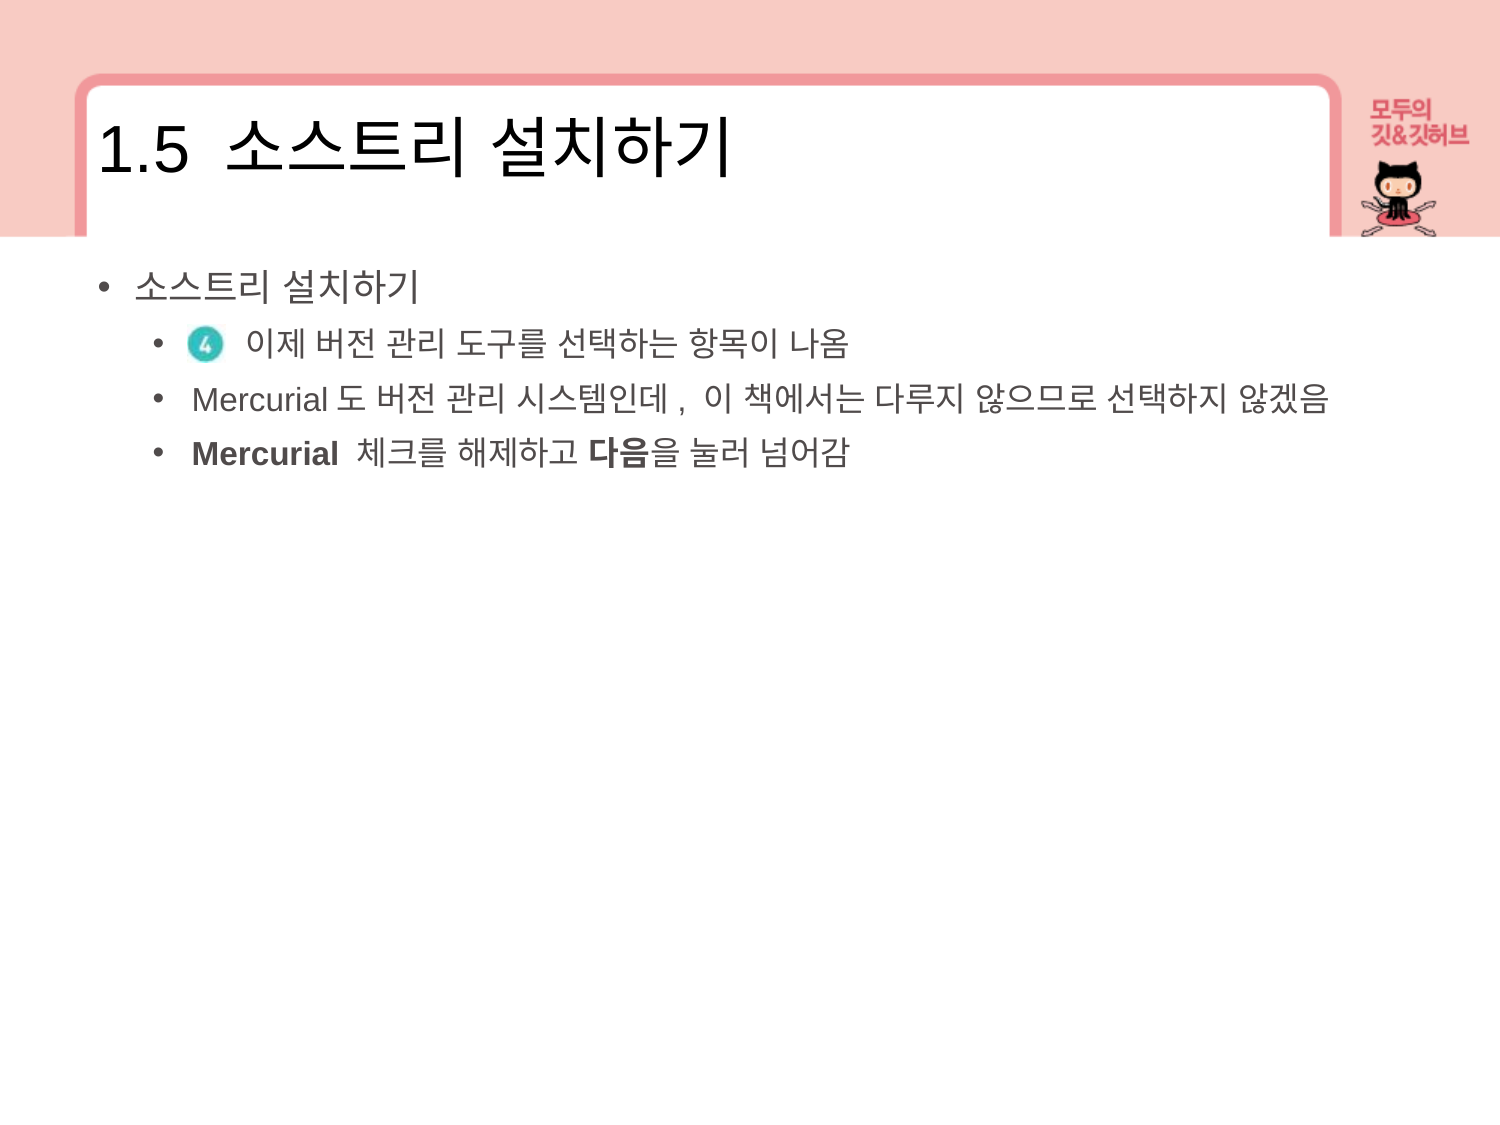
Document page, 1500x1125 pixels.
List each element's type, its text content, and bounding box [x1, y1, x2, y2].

picture [0, 0, 1500, 1125]
text_box 소스트리 설치하기 이제 버전 관리 도구를 선택하는 항목이 나옴 Mercurial도 버전 관리 시스템인데, 이 책에서는 다루지 않으므로 선택하지 않겠음 Mercurial 체크를 해제하고 다음을 눌러 넘어감 [82, 252, 1427, 1067]
text_box 1.5 소스트리 설치하기 [82, 61, 1413, 193]
